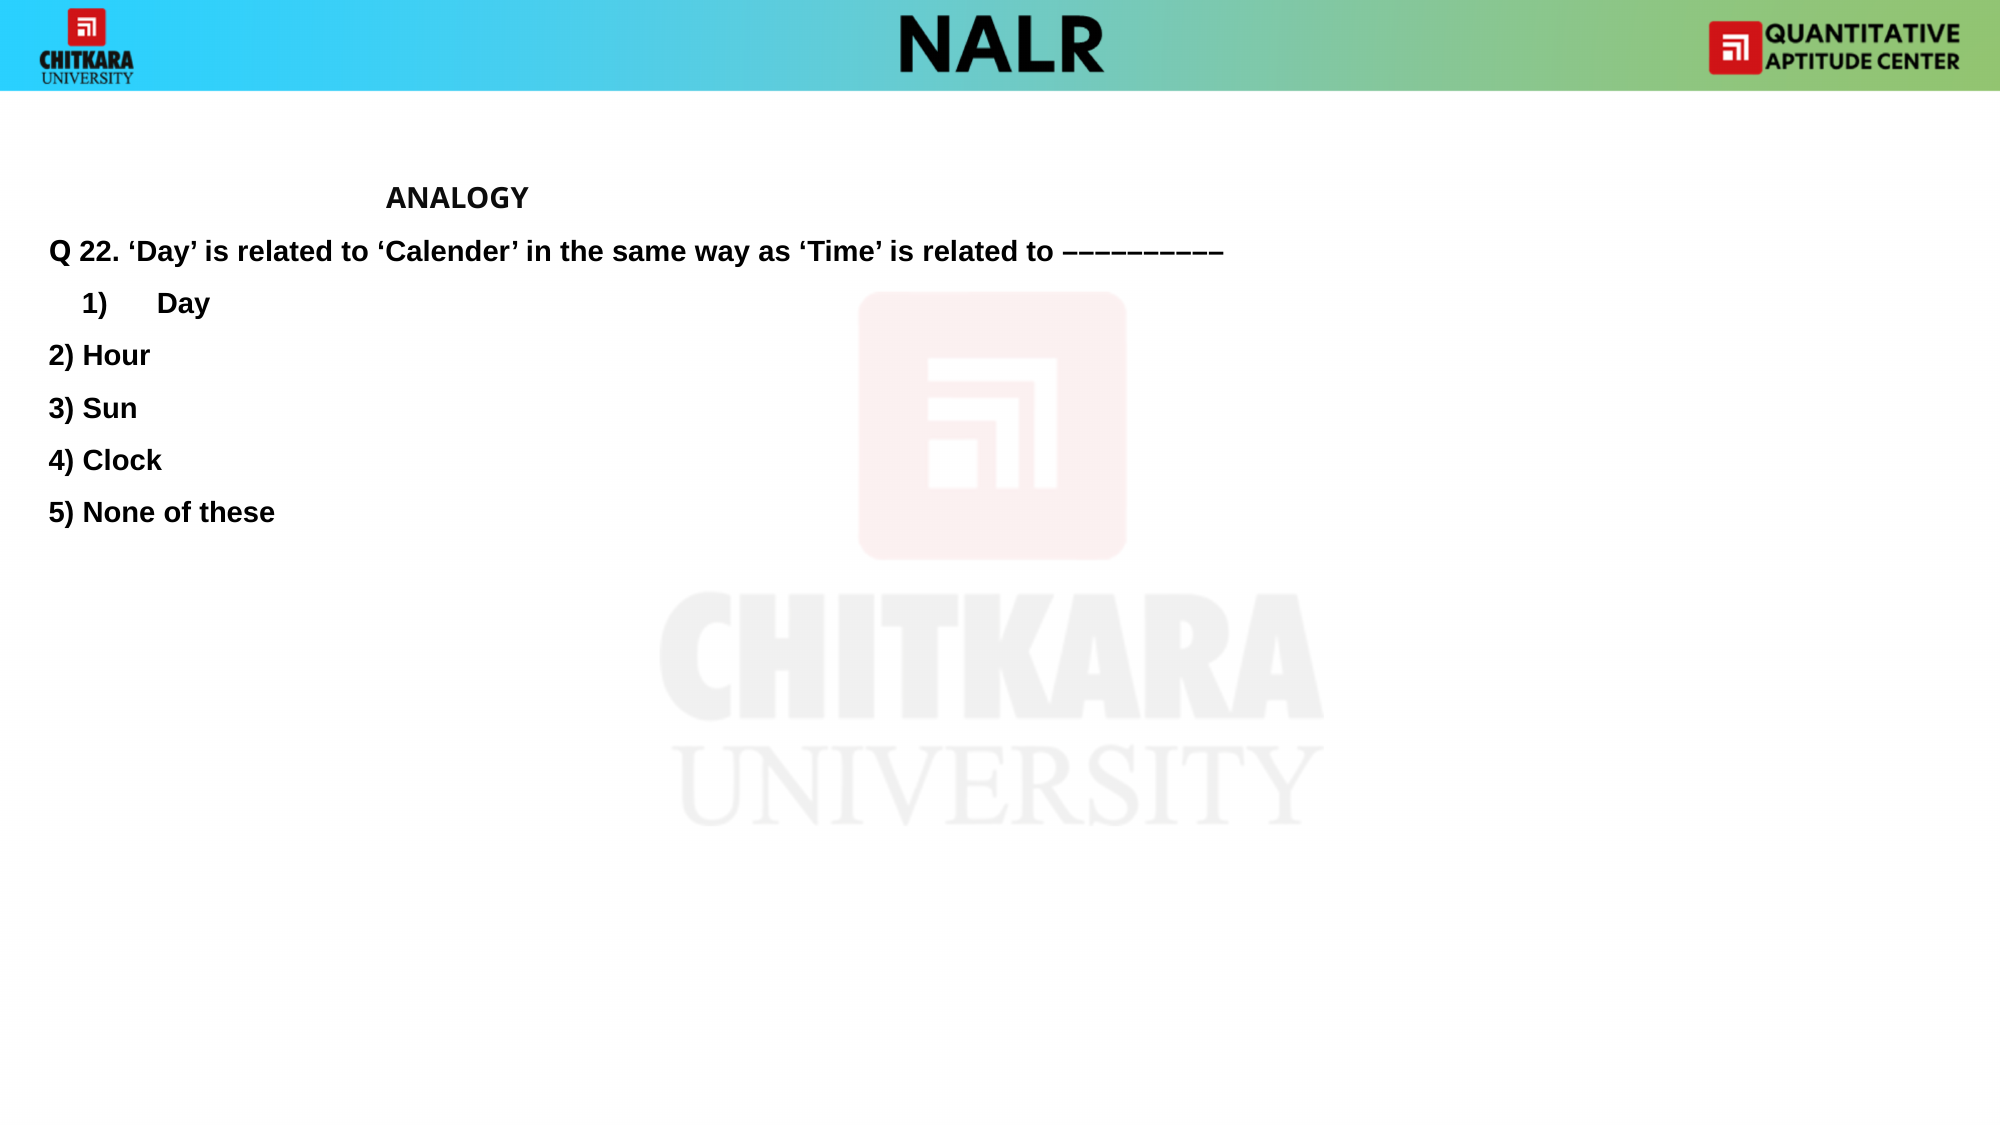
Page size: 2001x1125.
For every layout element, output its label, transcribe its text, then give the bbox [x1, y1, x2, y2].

list ANALOGY Q 22. ‘Day’ is related to ‘Calender’ in the same way as ‘Time’ is related to –––––––––– Day 2) Hour 3) Sun 4) Clock 5) None of these [33, 175, 1959, 1053]
picture [0, 0, 2000, 1125]
title [41, 31, 1959, 142]
